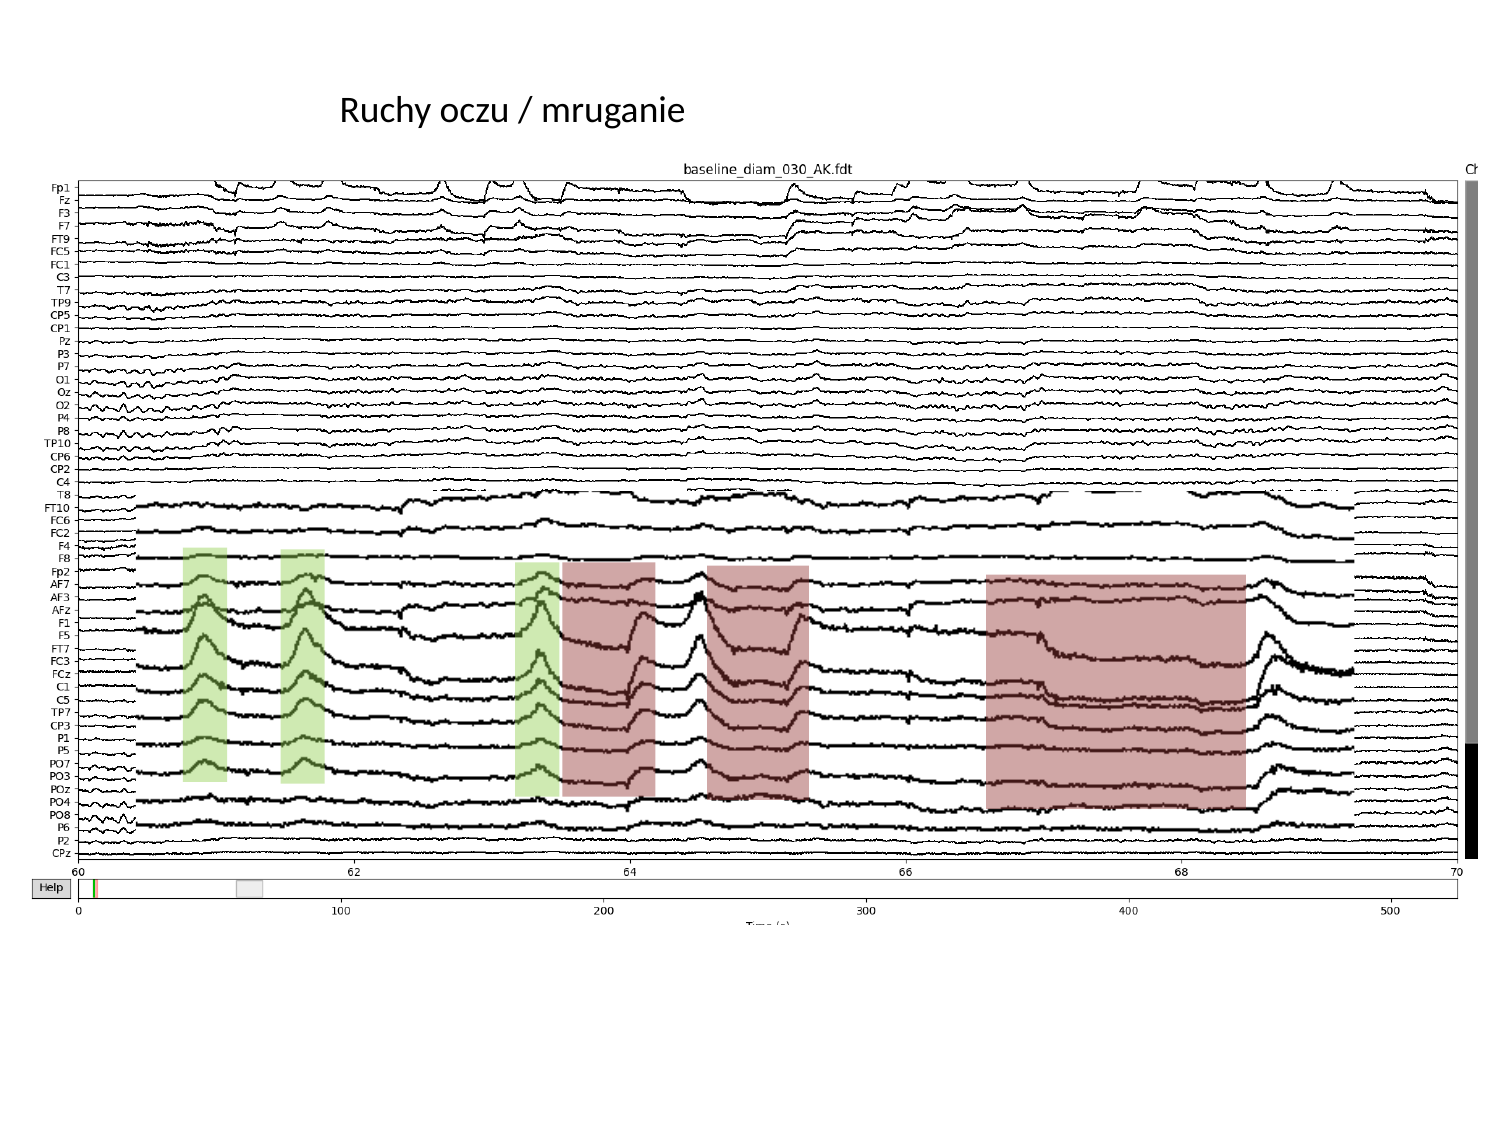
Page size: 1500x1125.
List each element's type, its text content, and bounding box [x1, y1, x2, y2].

picture [29, 160, 1479, 926]
text_box Ruchy oczu / mruganie [324, 78, 786, 138]
